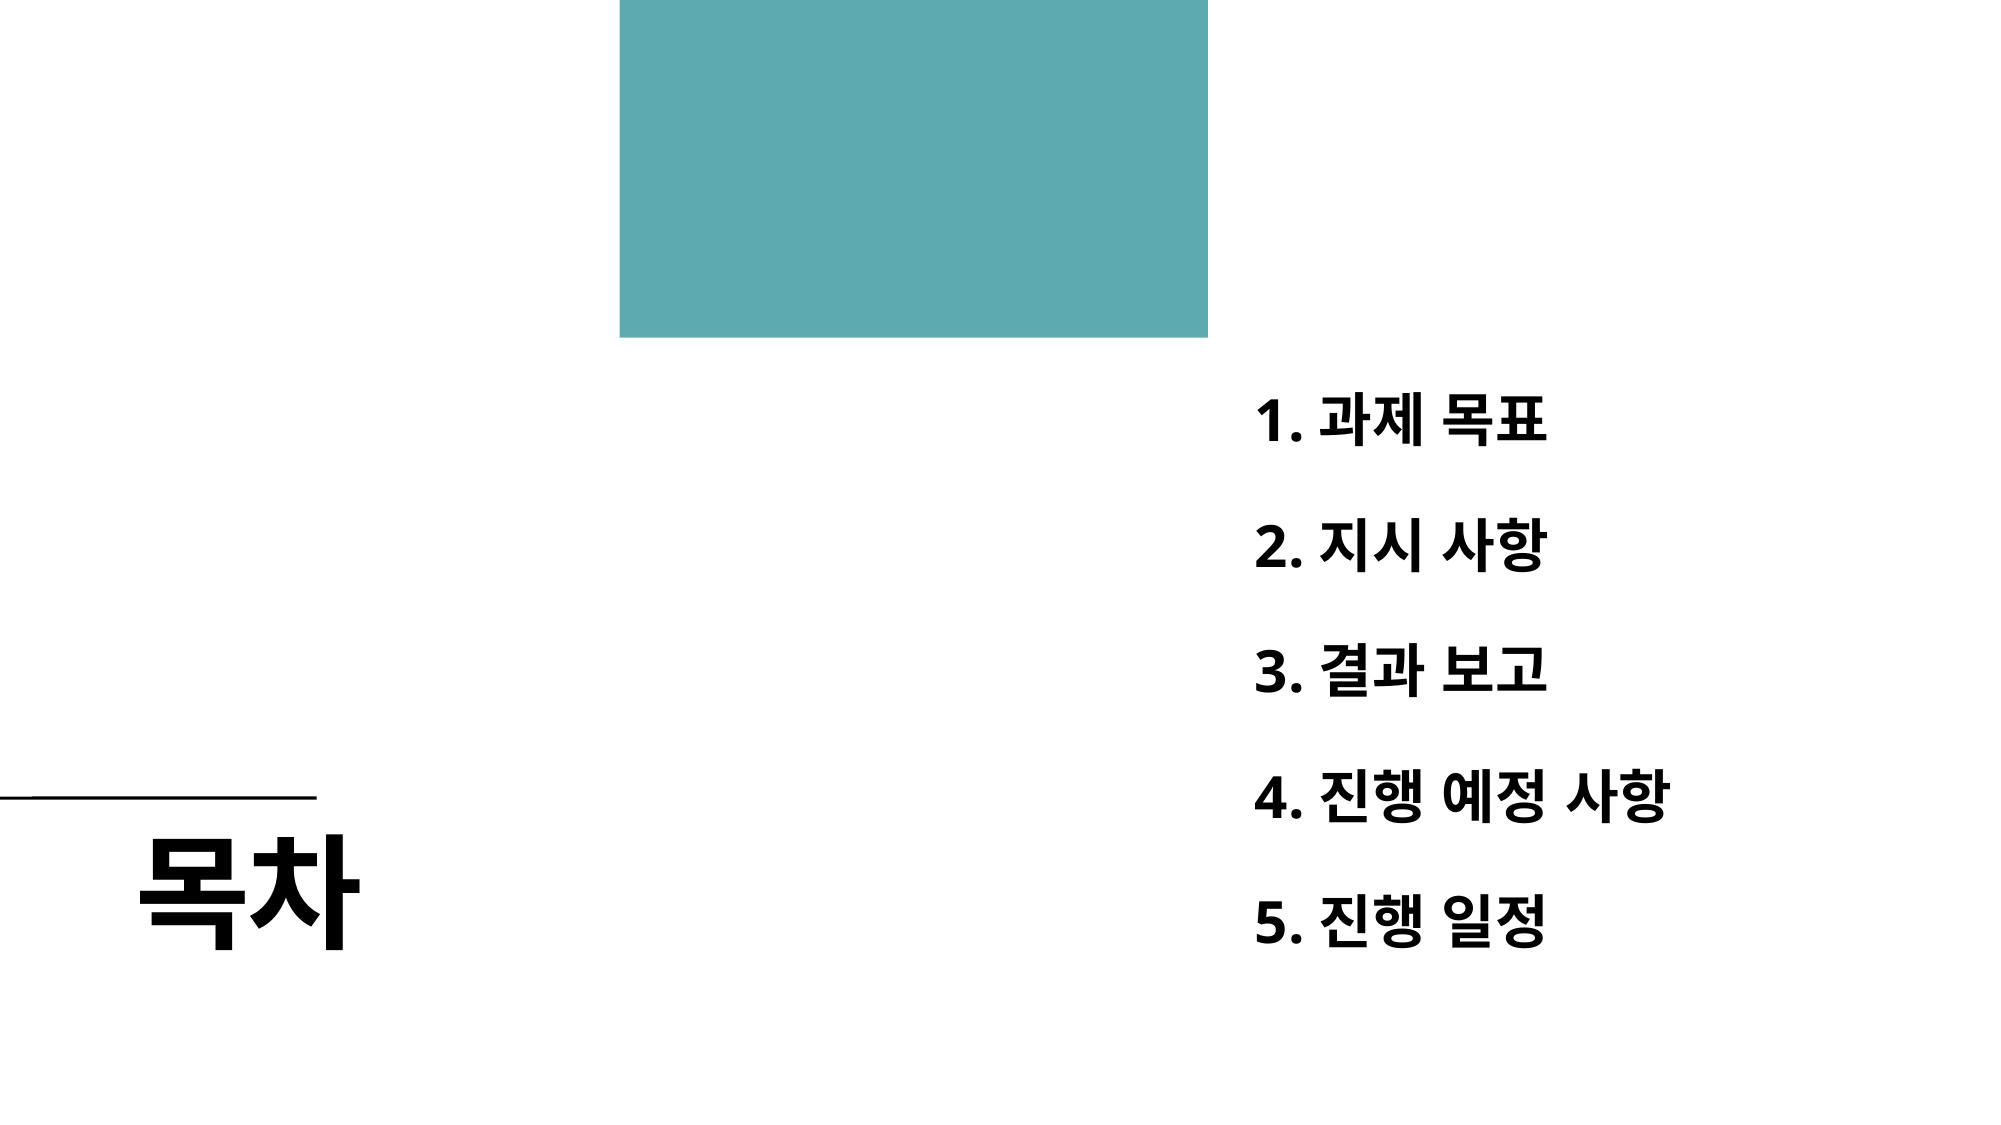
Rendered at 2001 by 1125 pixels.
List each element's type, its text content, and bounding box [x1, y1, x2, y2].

list 1.과제 목표 2.지시 사항 3.결과 보고 4.진행 예정 사항 5.진행 일정 [1240, 337, 1865, 967]
title 목차 [135, 798, 583, 967]
